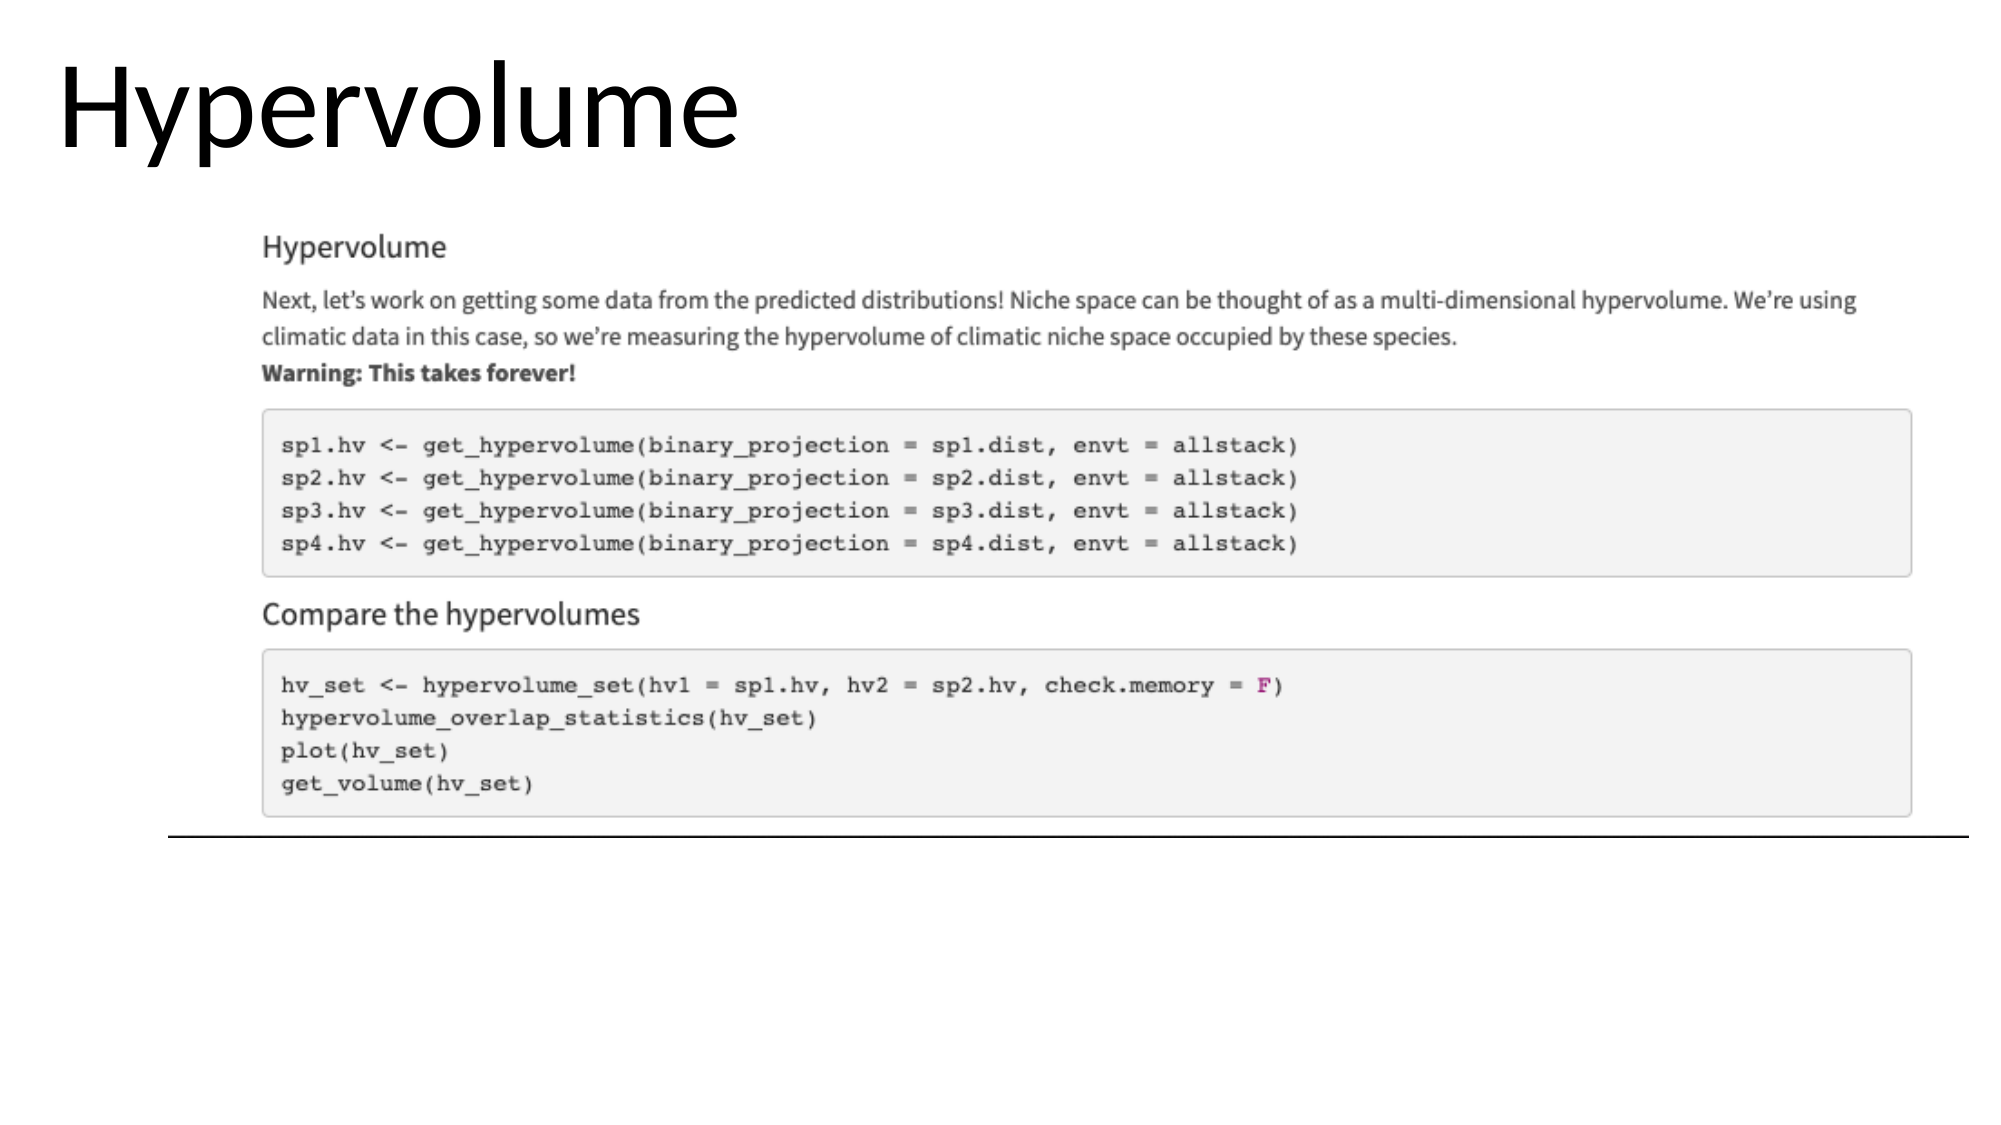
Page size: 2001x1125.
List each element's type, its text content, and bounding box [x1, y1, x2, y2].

text_box Hypervolume [42, 15, 758, 180]
picture [167, 198, 1969, 838]
